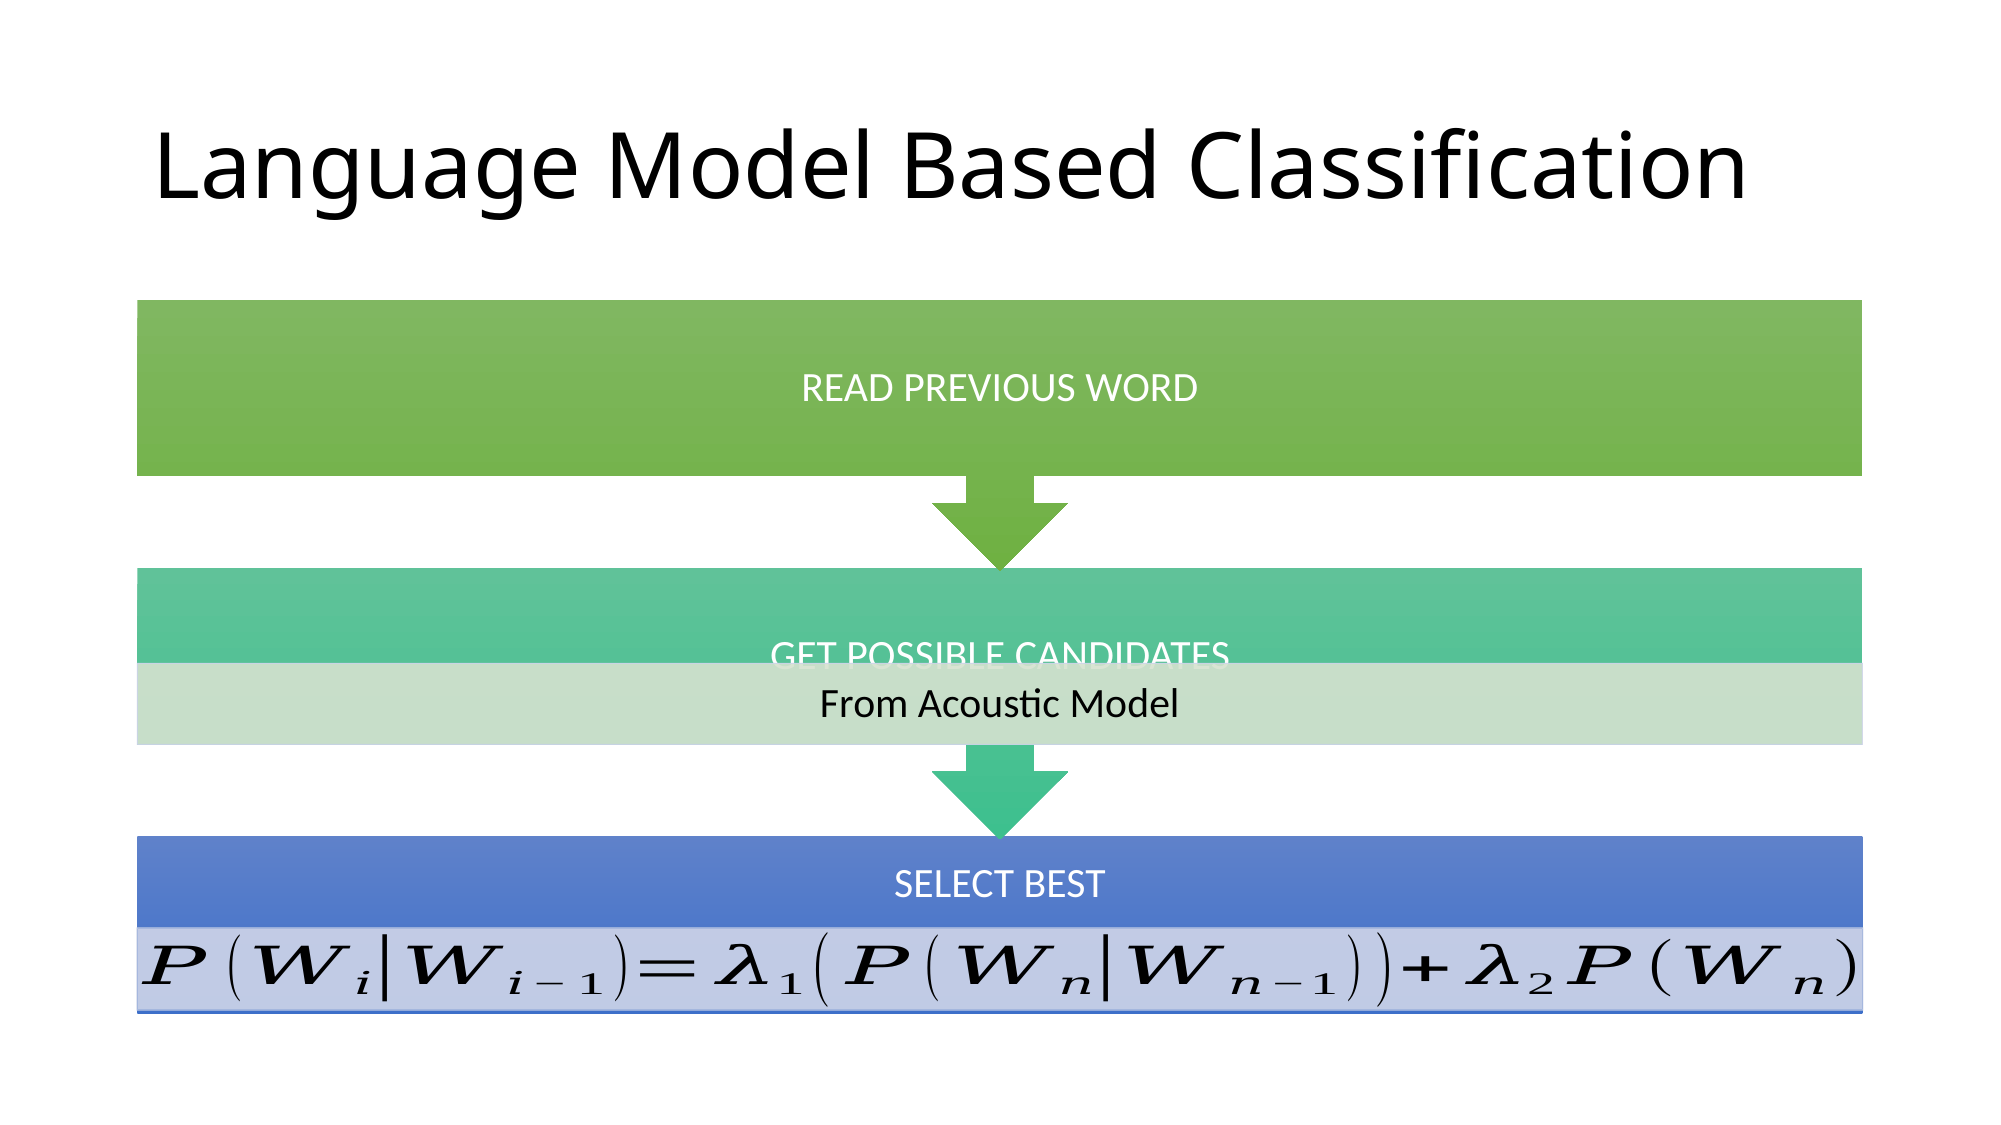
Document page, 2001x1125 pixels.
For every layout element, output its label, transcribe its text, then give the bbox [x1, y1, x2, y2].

title Language Model Based Classification [137, 59, 1863, 278]
